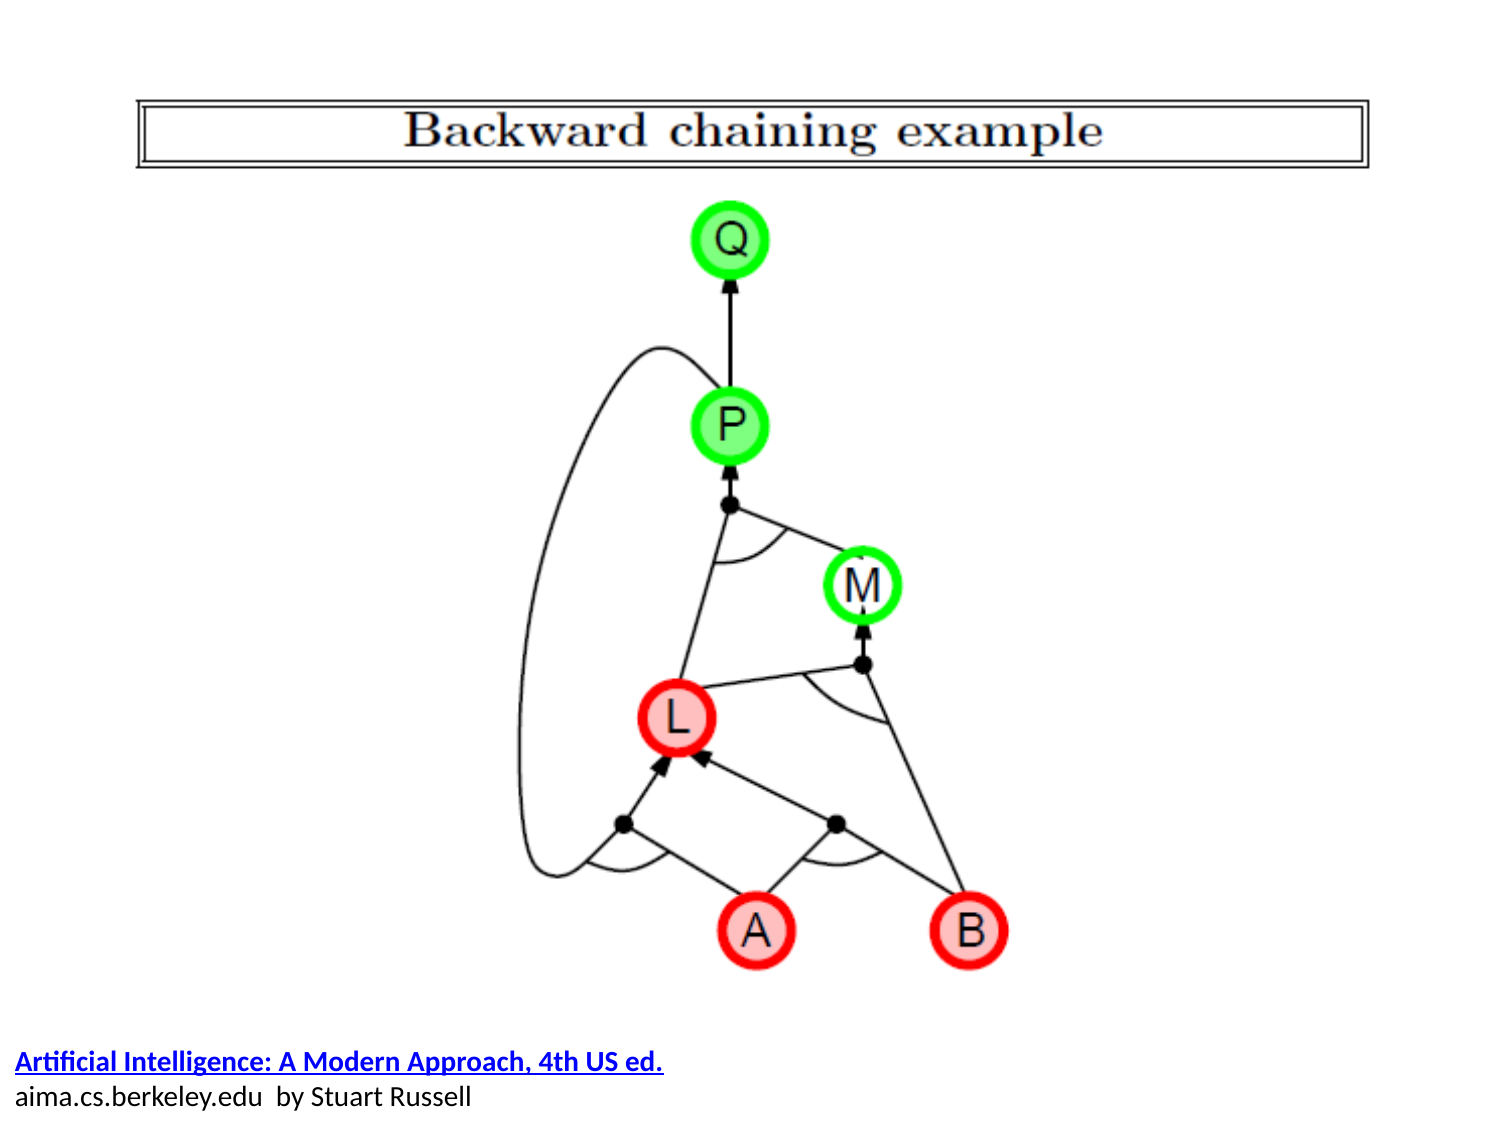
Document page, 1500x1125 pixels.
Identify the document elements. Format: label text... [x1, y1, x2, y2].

picture [100, 66, 1400, 1034]
text_box Artificial Intelligence: A Modern Approach, 4th US ed. aima.cs.berkeley.edu by Stuart Russell [0, 1034, 1328, 1125]
